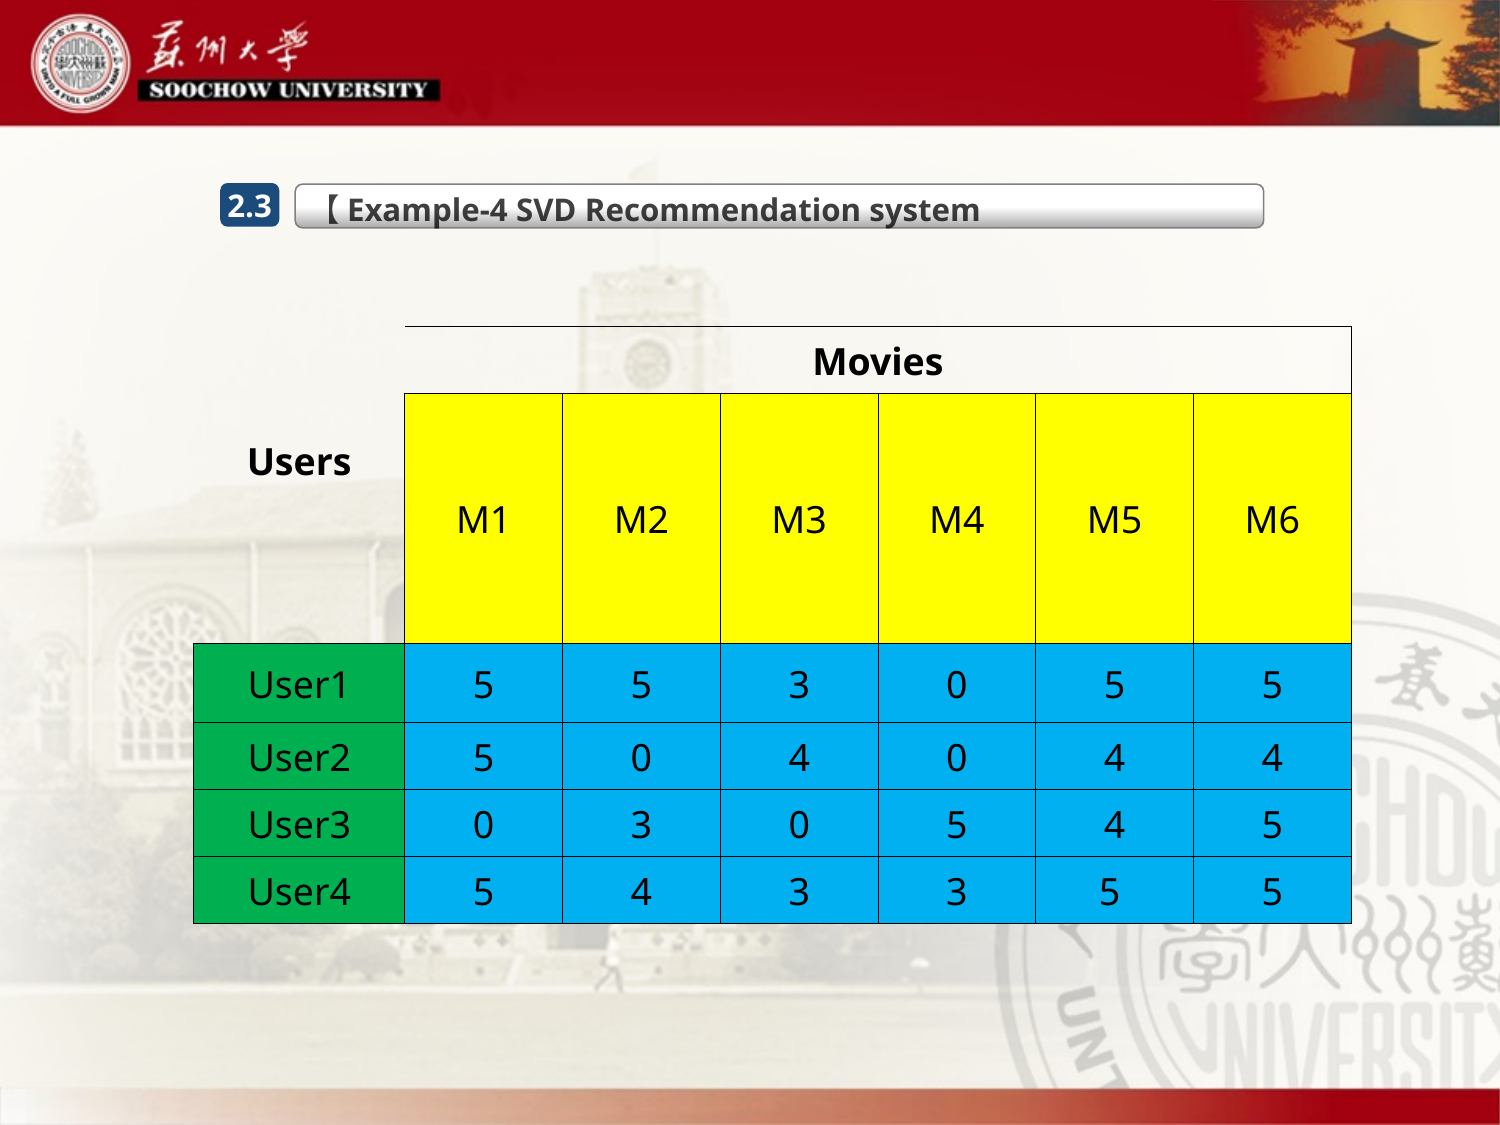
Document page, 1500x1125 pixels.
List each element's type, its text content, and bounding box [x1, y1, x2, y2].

table_cell M1 [405, 394, 562, 643]
text_box 2.3 [220, 183, 280, 227]
table_cell 5 [563, 644, 720, 722]
table_cell M5 [1036, 394, 1193, 643]
text_box 【Example-4 SVD Recommendation system [279, 183, 1291, 311]
table_cell M2 [563, 394, 720, 643]
table_cell M3 [721, 394, 878, 643]
picture [0, 0, 1500, 1125]
table_cell 5 [879, 790, 1035, 856]
table_cell 0 [405, 790, 562, 856]
table_header Movies [405, 327, 1351, 393]
table_cell 3 [721, 644, 878, 722]
table_cell 5 [405, 723, 562, 789]
table_cell User4 [194, 857, 404, 923]
table_cell 5 [1036, 857, 1193, 923]
table_cell 4 [1194, 723, 1351, 789]
table_cell M4 [879, 394, 1035, 643]
table_cell 5 [1194, 644, 1351, 722]
table_cell 5 [405, 644, 562, 722]
table_cell 4 [1036, 723, 1193, 789]
table_cell 5 [1036, 644, 1193, 722]
table_cell M6 [1194, 394, 1351, 643]
table_cell 3 [879, 857, 1035, 923]
table_cell 4 [721, 723, 878, 789]
table_header Users [194, 326, 405, 643]
table_cell 5 [1194, 857, 1351, 923]
table_cell User3 [194, 790, 404, 856]
table_cell 4 [1036, 790, 1193, 856]
table_cell 0 [721, 790, 878, 856]
table_cell User2 [194, 723, 404, 789]
table_cell 3 [563, 790, 720, 856]
table_cell 5 [1194, 790, 1351, 856]
table_cell 4 [563, 857, 720, 923]
table_cell 0 [879, 644, 1035, 722]
table_cell 0 [563, 723, 720, 789]
table_cell 3 [721, 857, 878, 923]
table_cell 5 [405, 857, 562, 923]
table_cell User1 [194, 644, 404, 722]
table_cell 0 [879, 723, 1035, 789]
